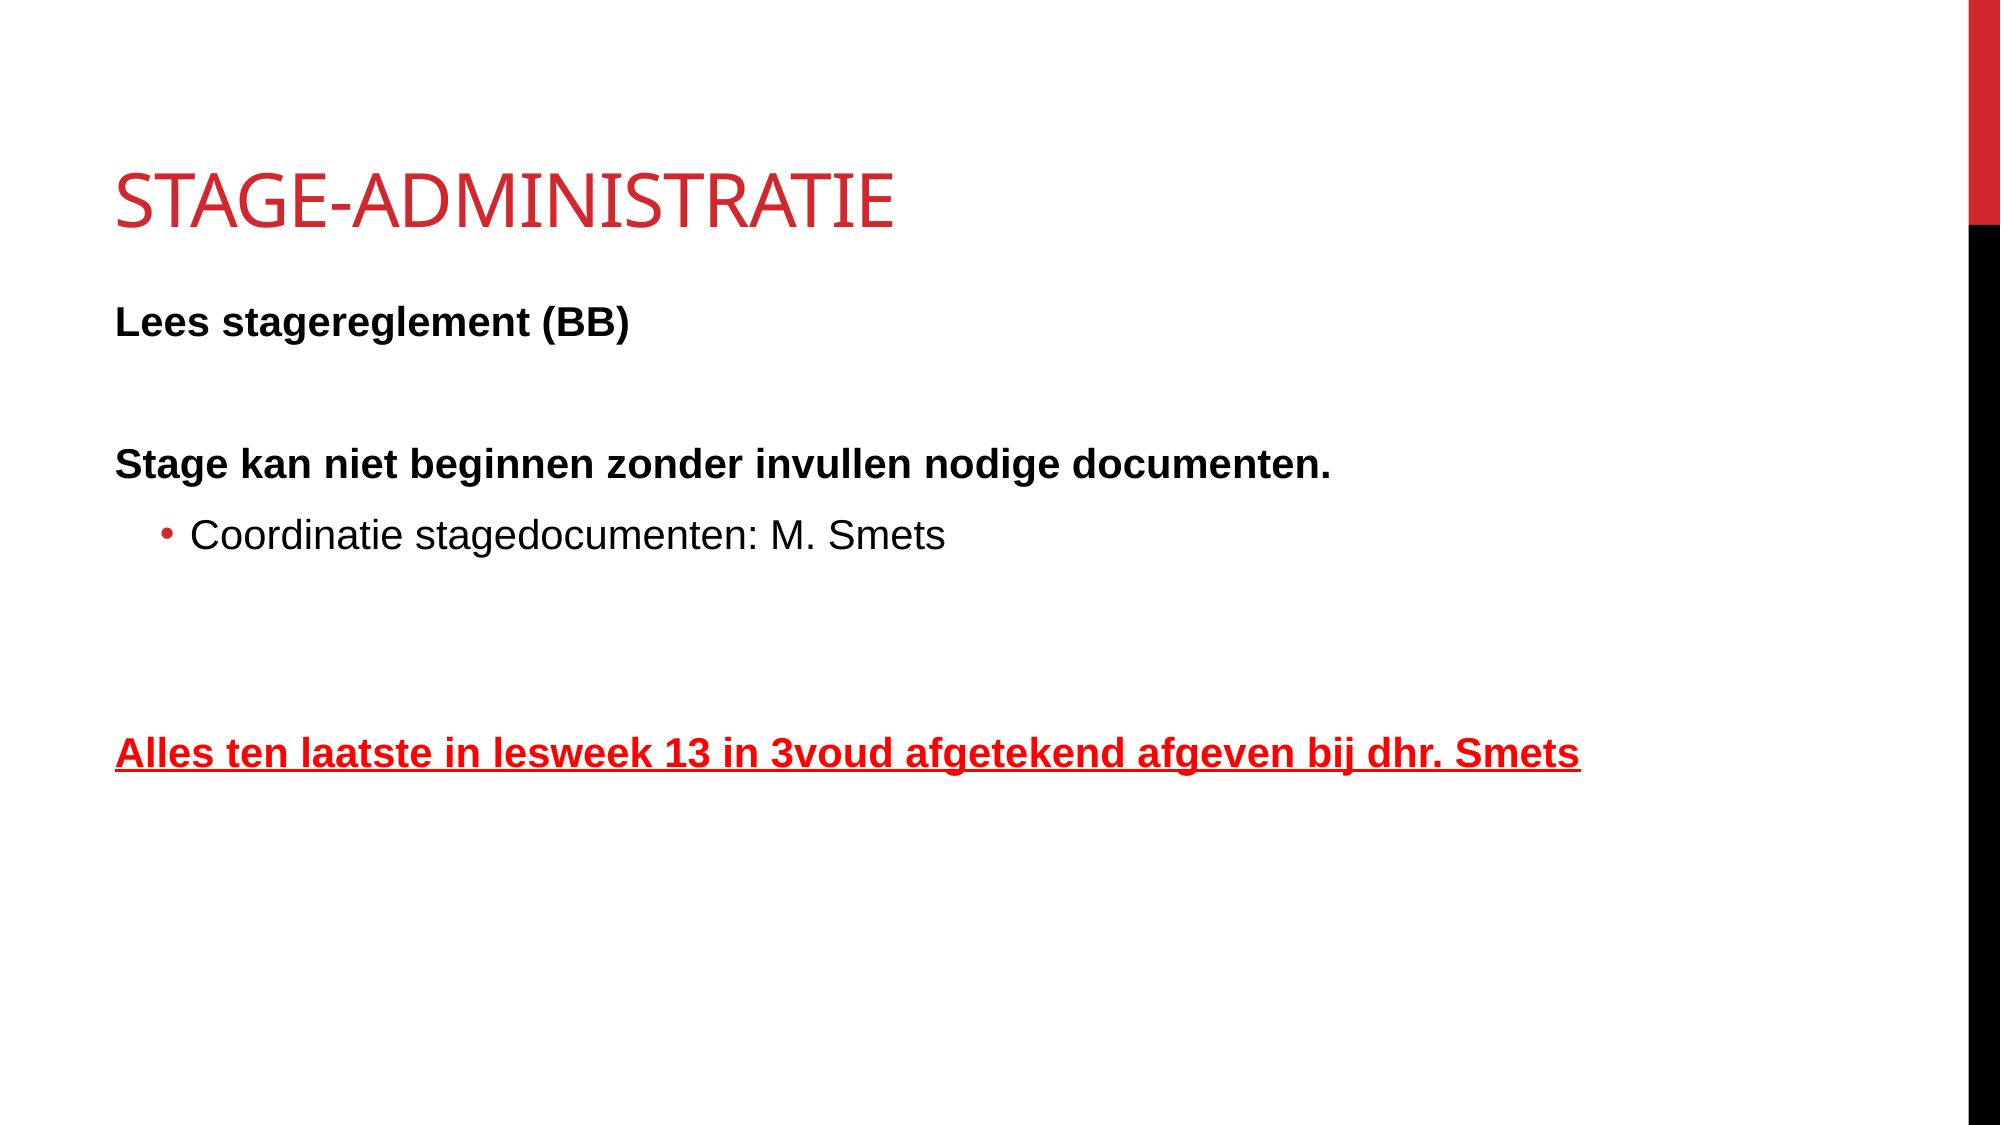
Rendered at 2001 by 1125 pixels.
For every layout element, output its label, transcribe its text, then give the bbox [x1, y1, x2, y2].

title Stage-administratie [99, 25, 1367, 250]
list Lees stagereglement (BB) Stage kan niet beginnen zonder invullen nodige documenten. Coordinatie stagedocumenten: M. Smets Alles ten laatste in lesweek 13 in 3voud afgetekend afgeven bij dhr. Smets [99, 287, 1767, 1005]
